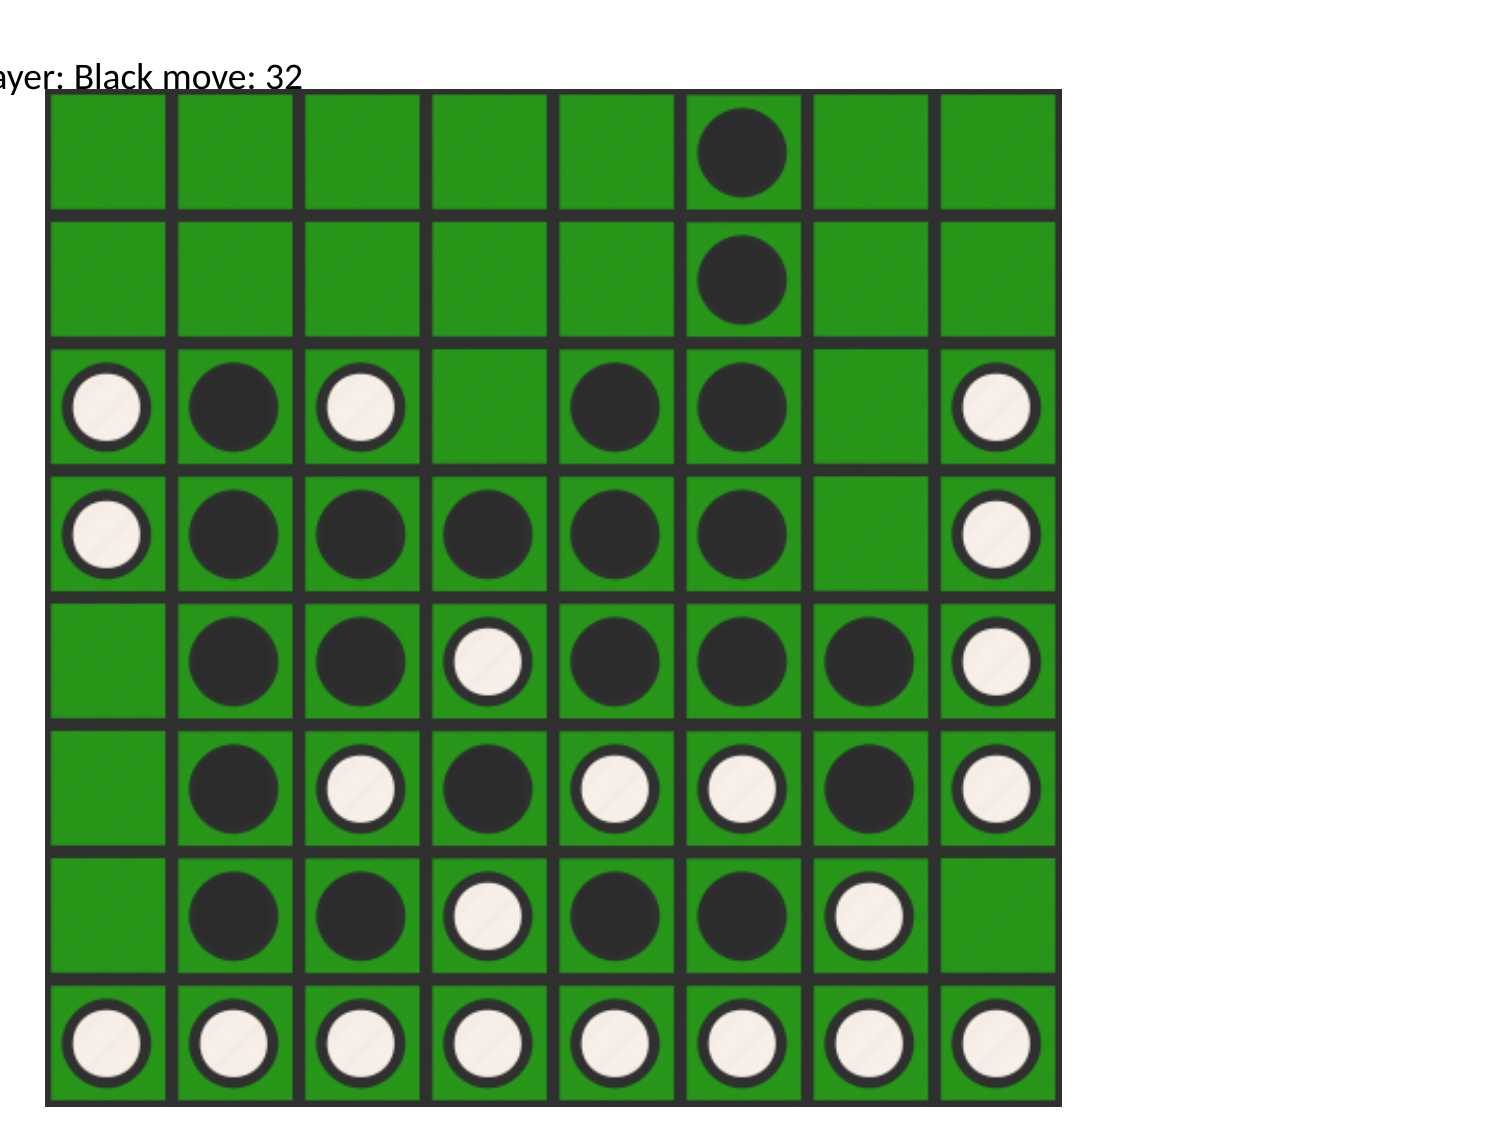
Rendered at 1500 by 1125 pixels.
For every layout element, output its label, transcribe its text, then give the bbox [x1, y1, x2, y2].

picture [44, 89, 1062, 1107]
text_box turn: 39 player: Black move: 32 [0, 44, 319, 105]
